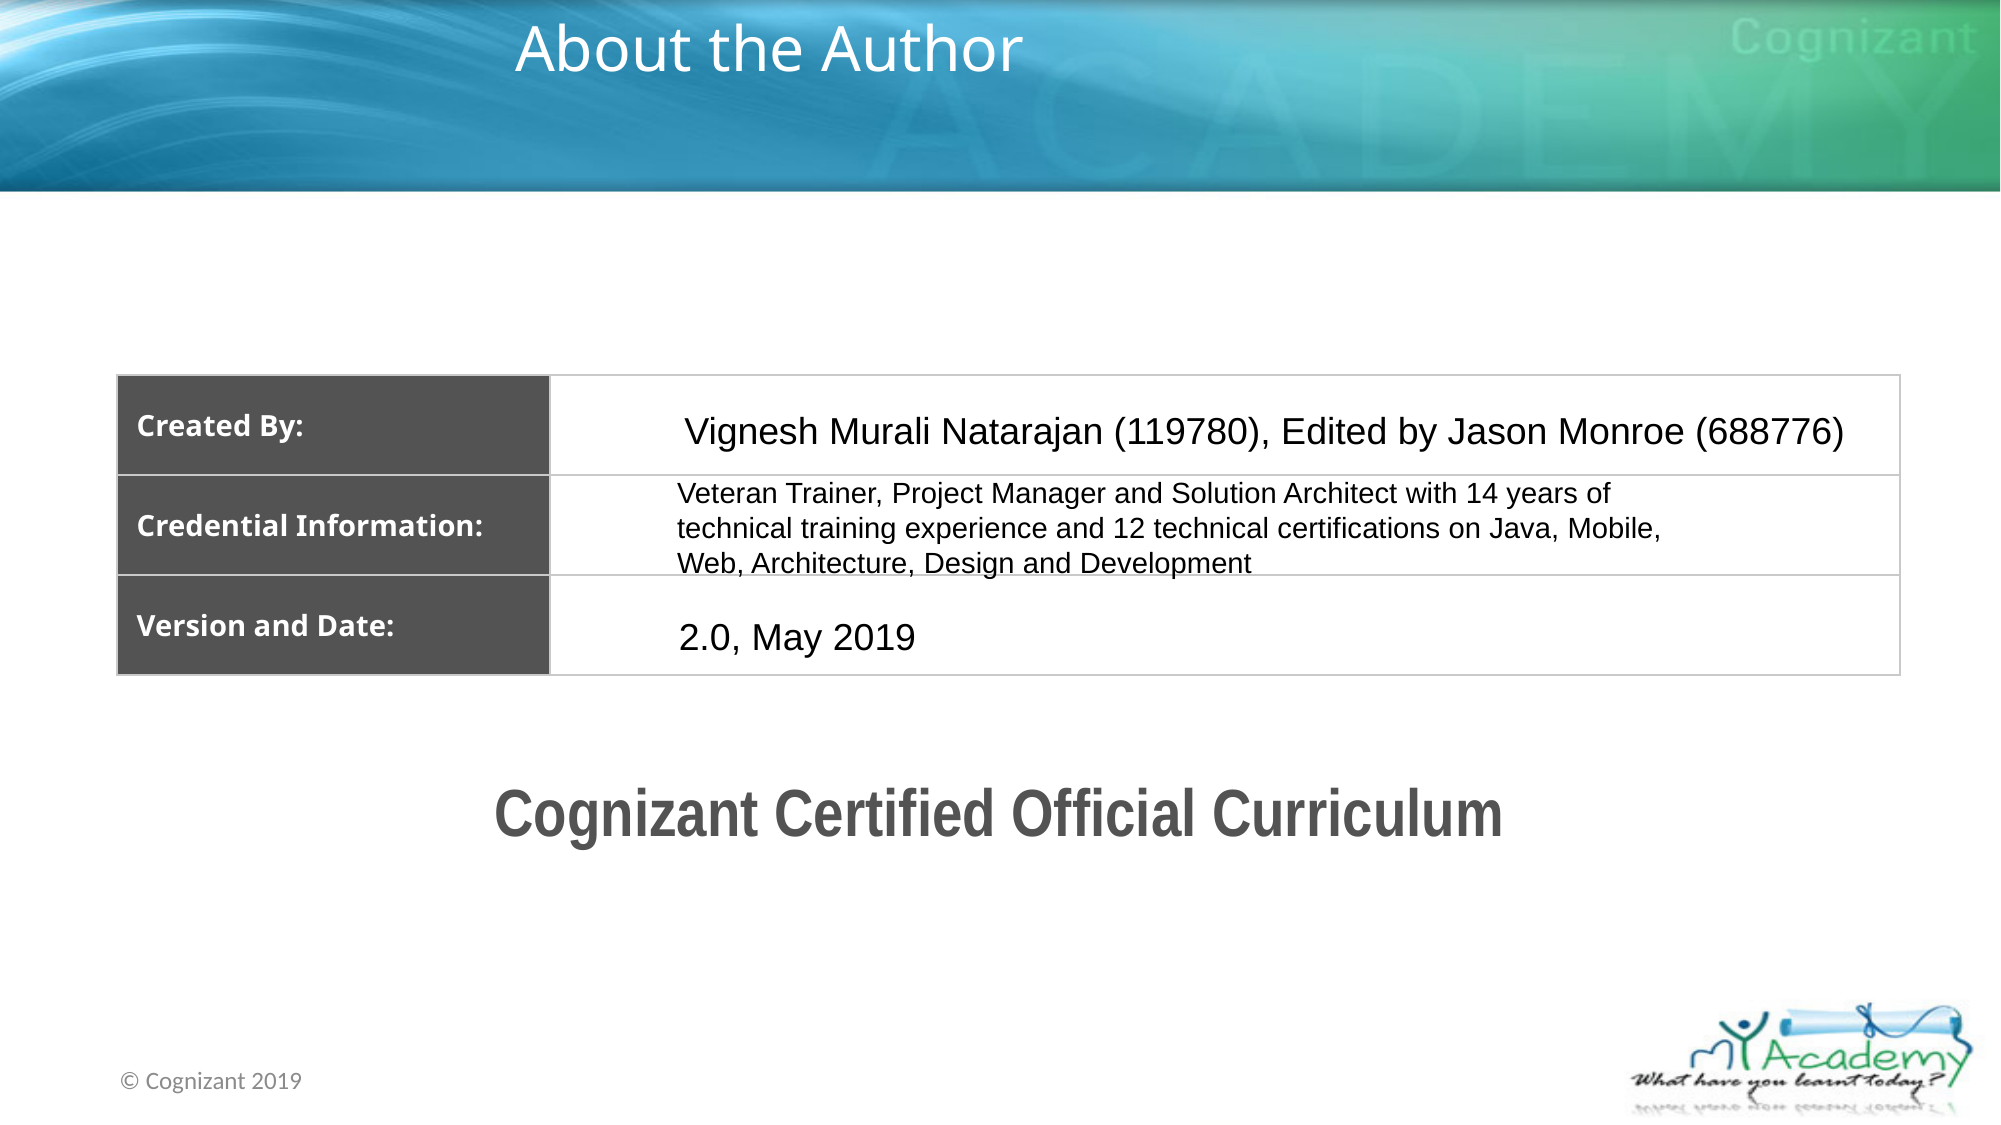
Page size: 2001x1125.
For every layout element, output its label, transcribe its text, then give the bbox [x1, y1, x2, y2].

picture [0, 0, 2001, 1125]
text_box Veteran Trainer, Project Manager and Solution Architect with 14 years of technical training experience and 12 technical certifications on Java, Mobile, Web, Architecture, Design and Development [662, 466, 1700, 587]
footer © Cognizant 2019 [61, 1060, 362, 1099]
text_box Vignesh Murali Natarajan (119780), Edited by Jason Monroe (688776) [669, 399, 1861, 460]
text_box 2.0, May 2019 [664, 605, 931, 666]
